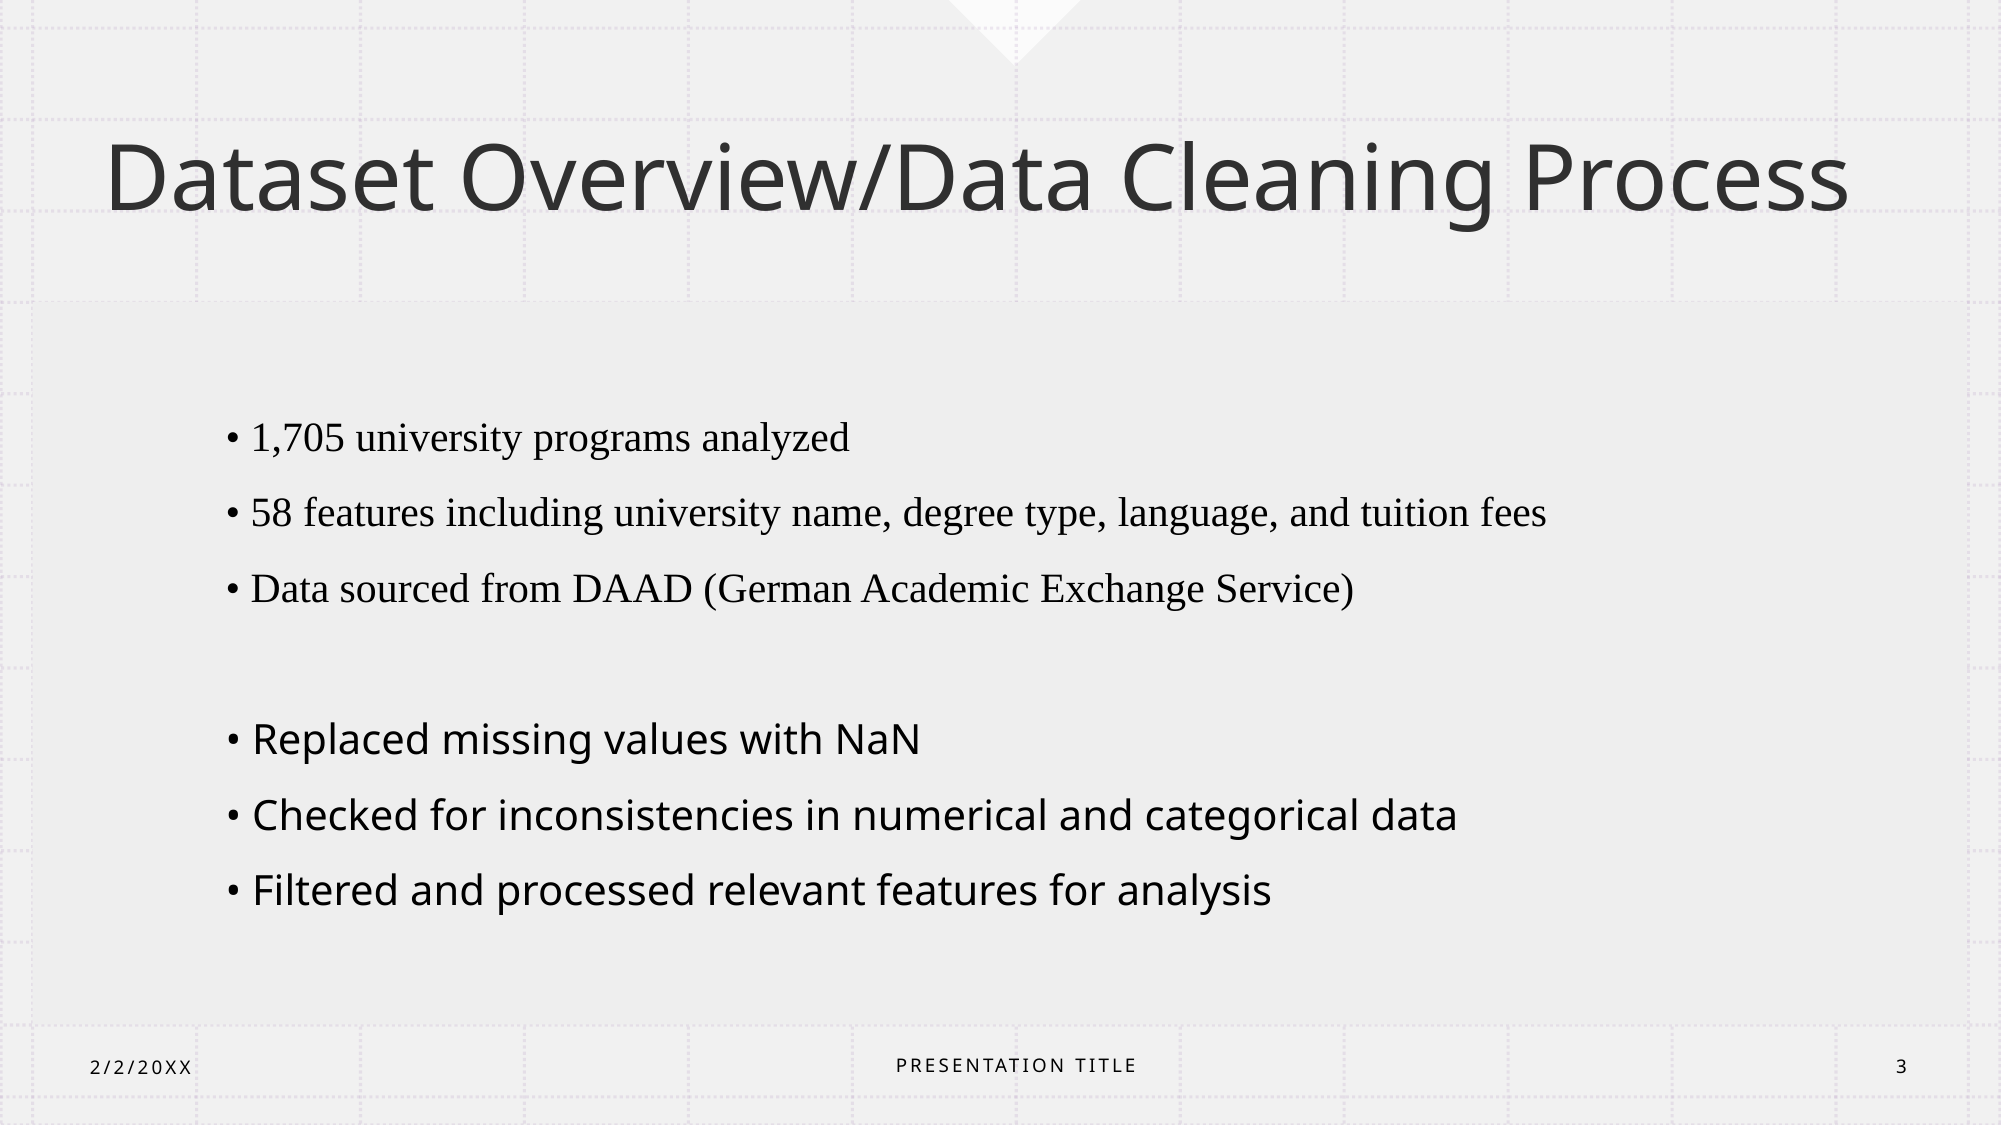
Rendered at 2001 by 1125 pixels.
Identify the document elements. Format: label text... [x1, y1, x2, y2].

footer PRESENTATION TITLE [689, 1036, 1343, 1097]
slide_number 3 [1835, 1037, 1967, 1098]
title Dataset Overview/Data Cleaning Process [35, 57, 1923, 305]
list • 1,705 university programs analyzed • 58 features including university name, degree type, language, and tuition fees • Data sourced from DAAD (German Academic Exchange Service) • Replaced missing values with NaN • Checked for inconsistencies in numerical and categorical data • Filtered and processed relevant features for analysis [210, 396, 1790, 944]
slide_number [75, 1037, 495, 1098]
